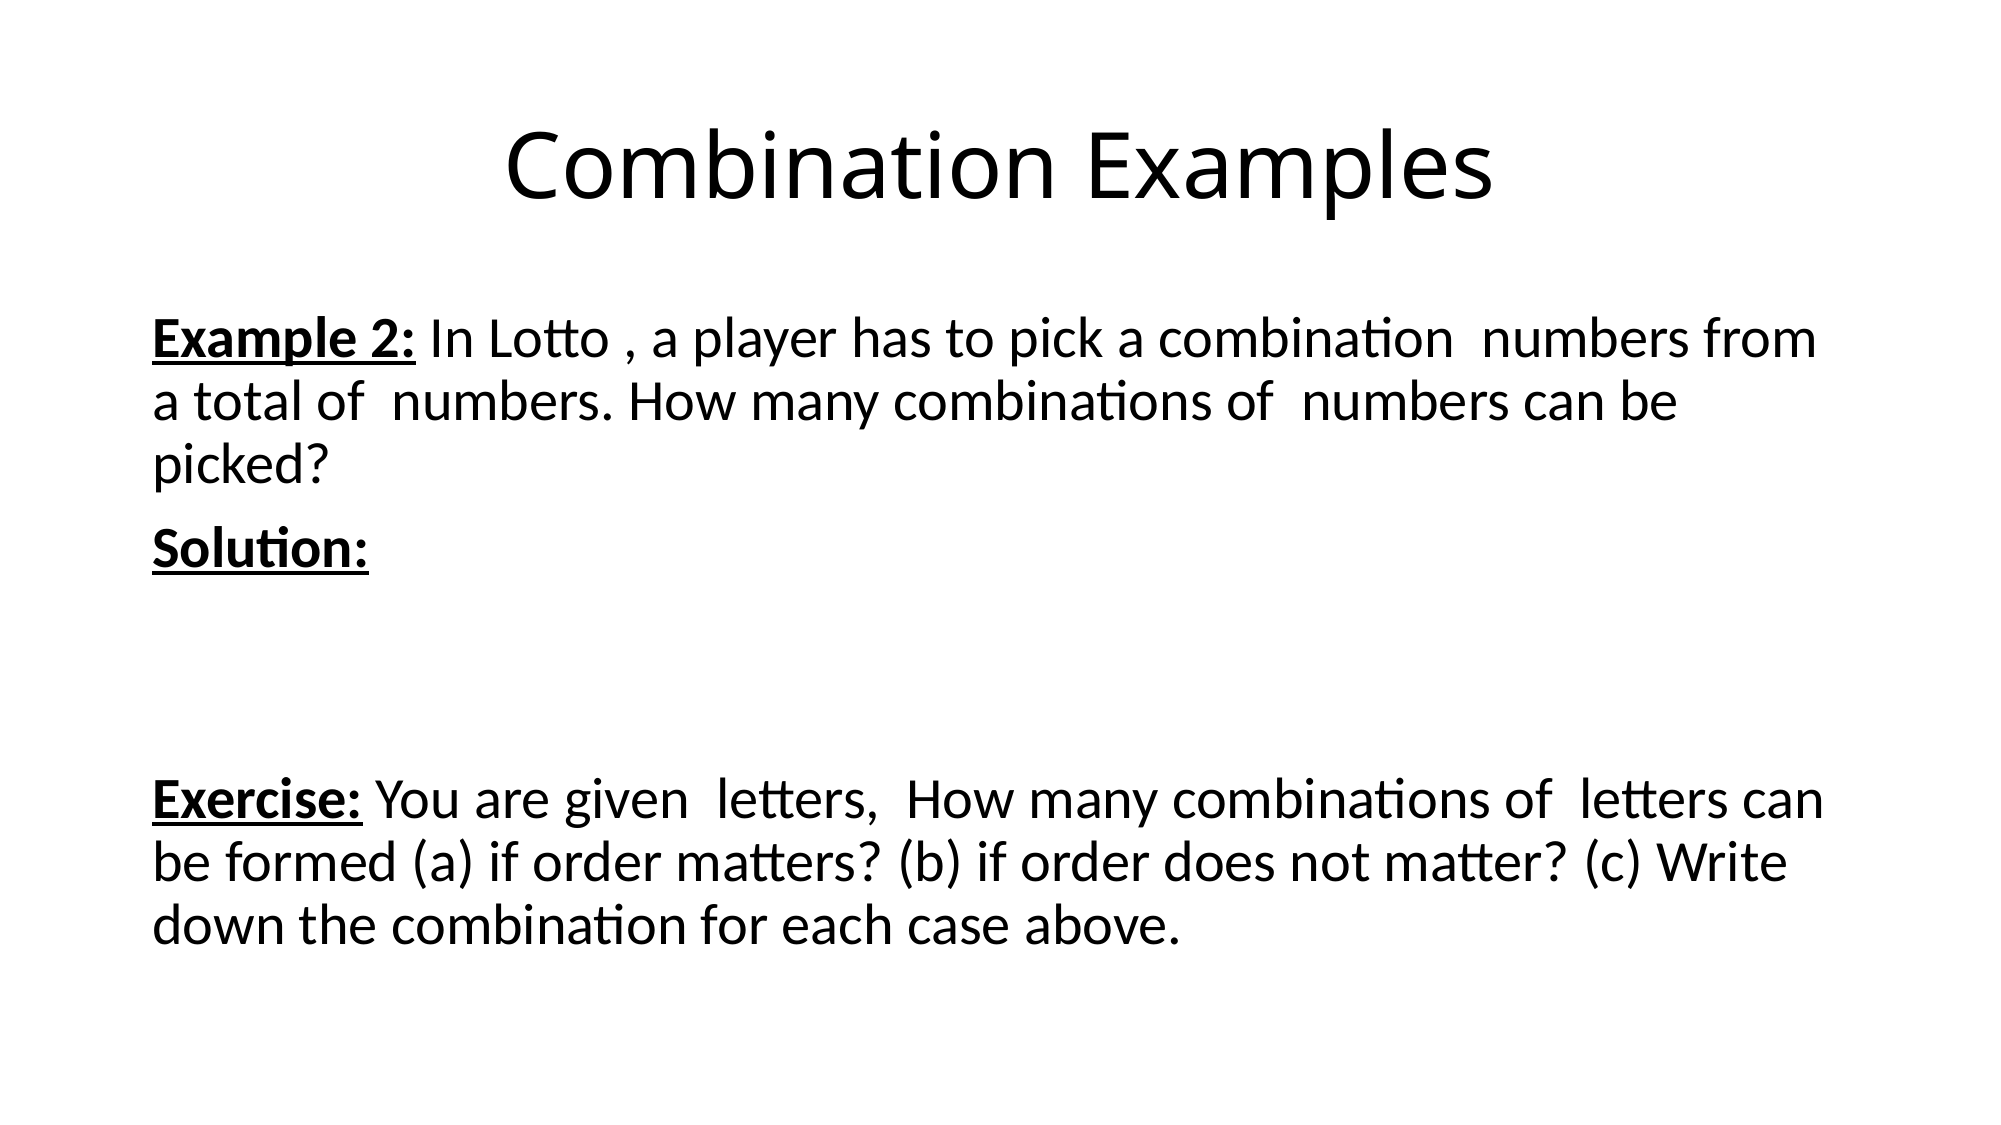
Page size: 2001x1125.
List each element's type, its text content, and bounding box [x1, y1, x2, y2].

title Combination Examples [137, 59, 1863, 278]
